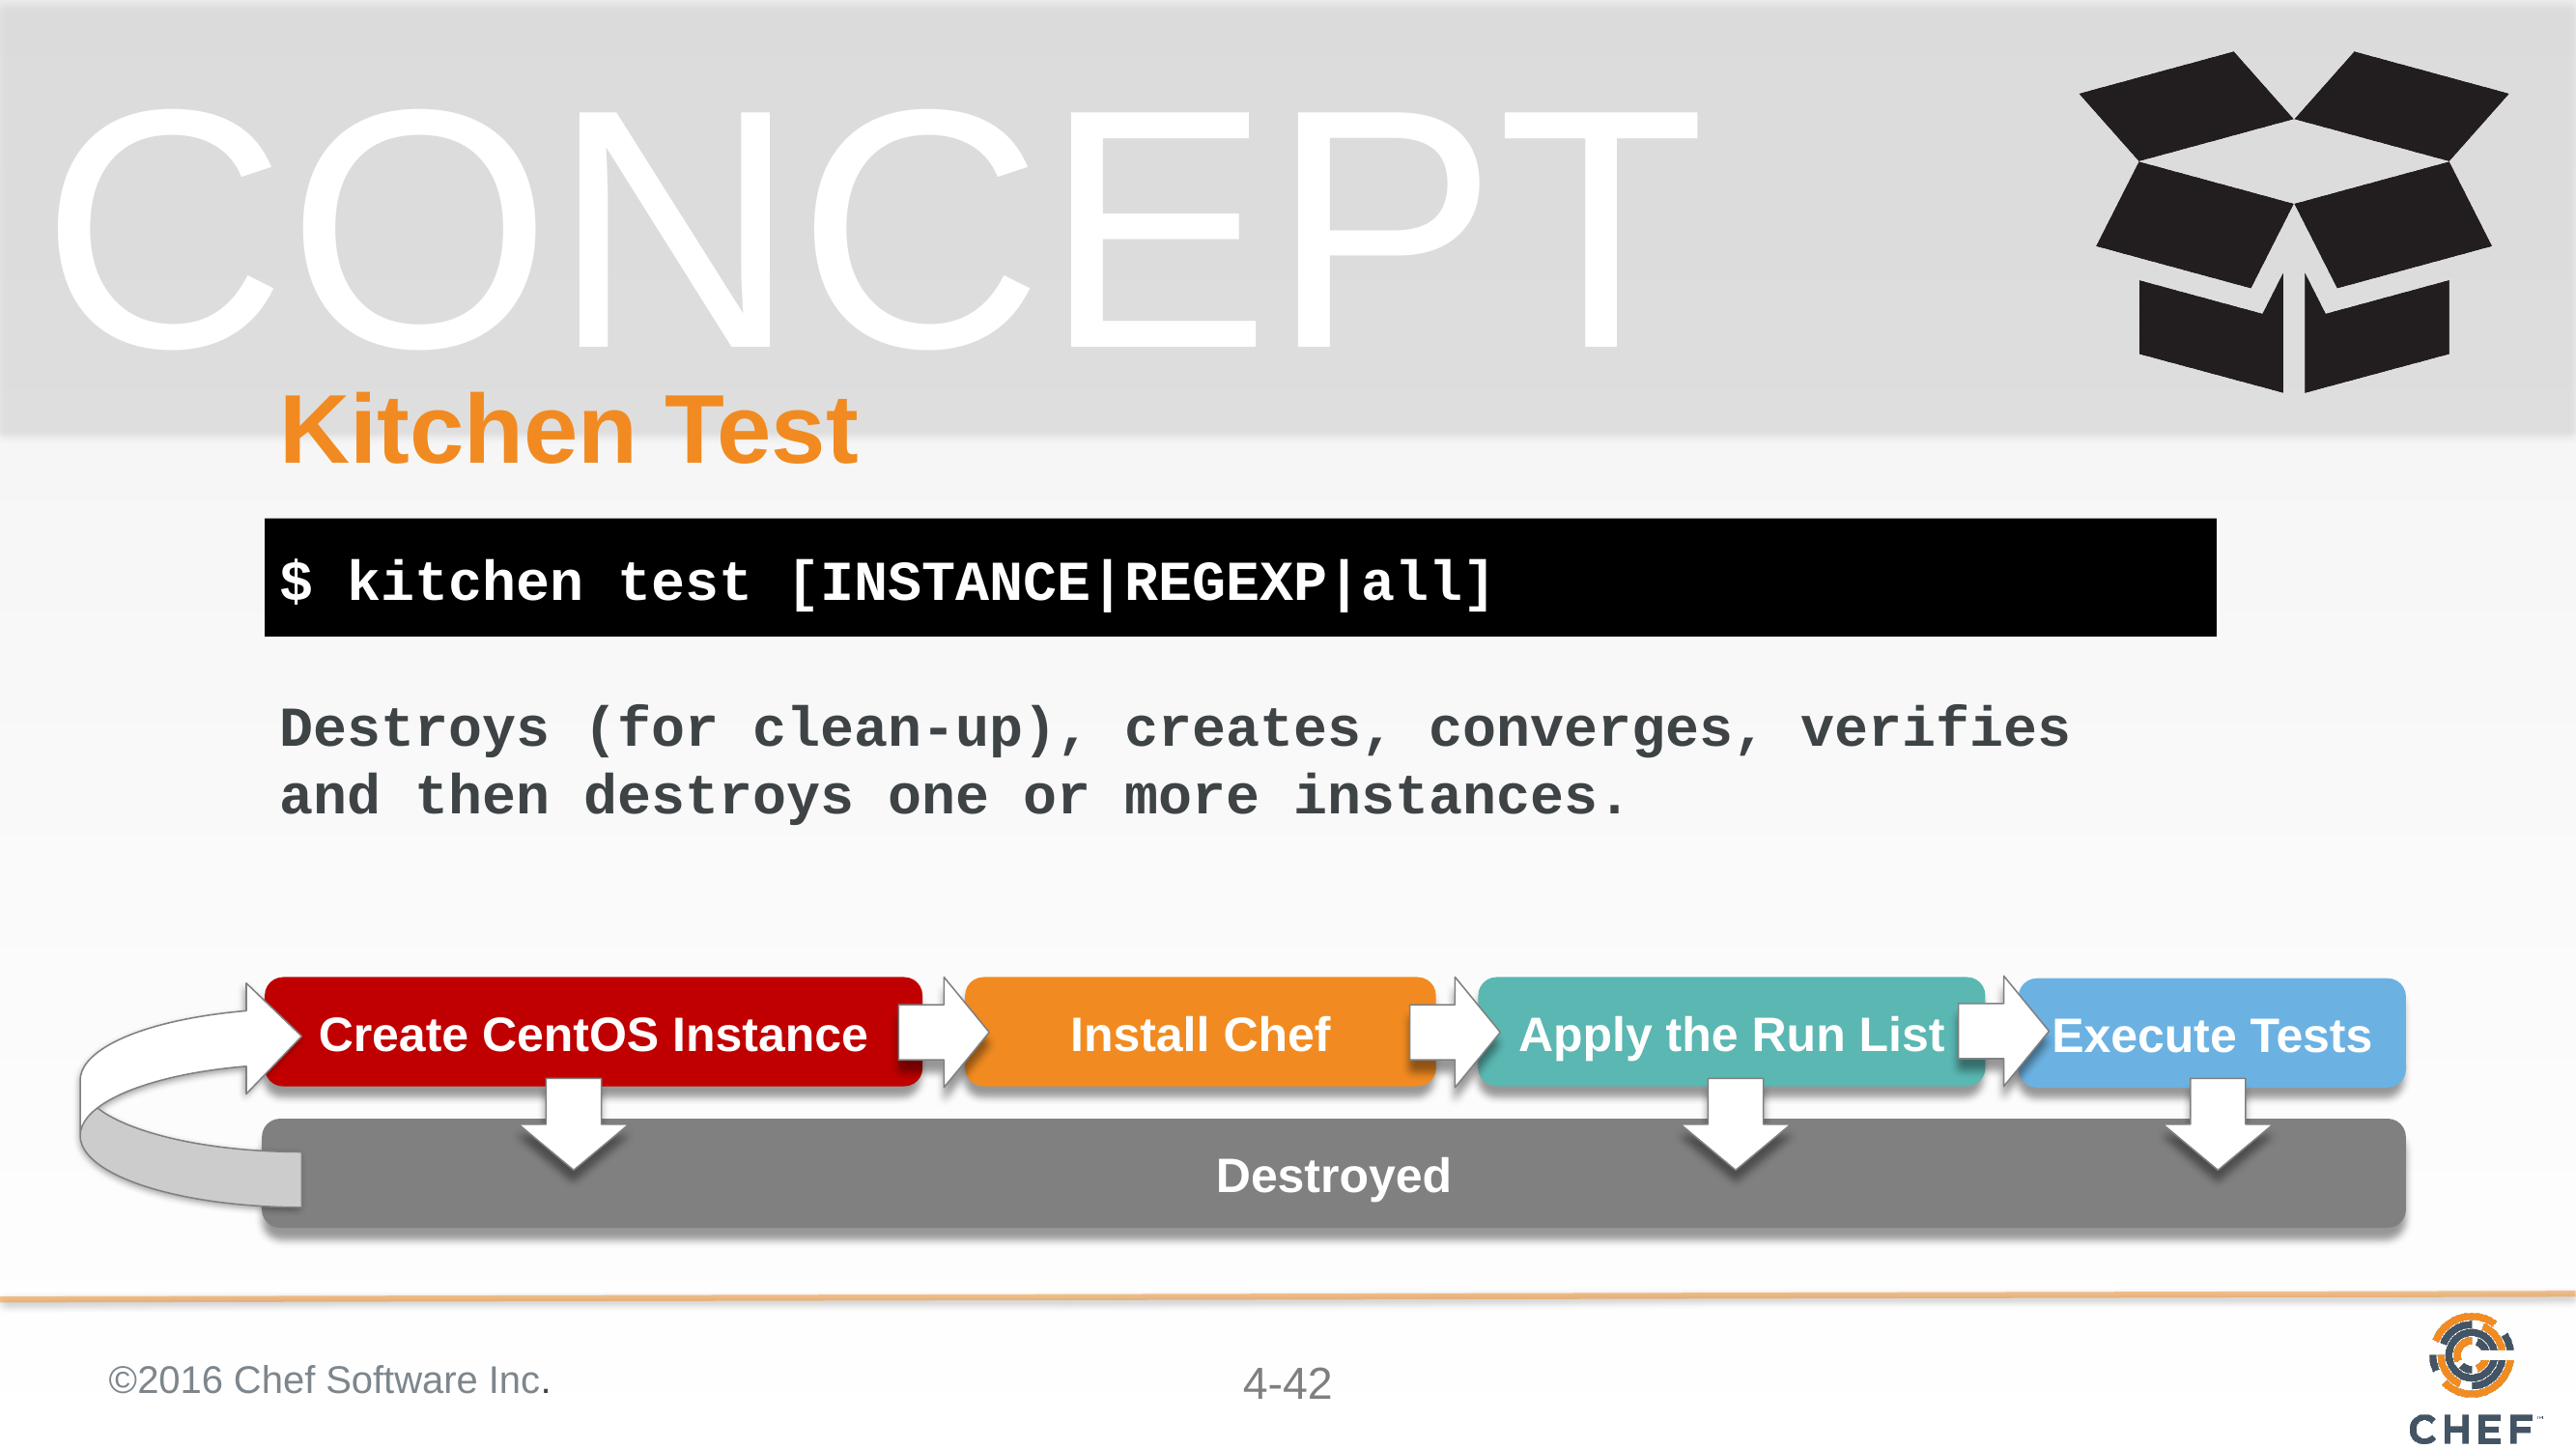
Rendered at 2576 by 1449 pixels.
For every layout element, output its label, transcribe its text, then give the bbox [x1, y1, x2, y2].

text_box [1957, 975, 2051, 1088]
text_box [2162, 1077, 2275, 1171]
text_box Apply the Run List [1477, 976, 1987, 1088]
text_box Install Chef [964, 976, 1437, 1088]
picture [2079, 51, 2509, 399]
text_box [518, 1077, 630, 1171]
subtitle $ kitchen test [INSTANCE|REGEXP|all] [265, 518, 2217, 637]
text_box [1680, 1077, 1792, 1171]
picture [2399, 1297, 2551, 1449]
text_box [265, 1079, 1821, 1231]
title Kitchen Test [265, 363, 2217, 499]
text_box [79, 982, 303, 1208]
text_box [897, 976, 990, 1089]
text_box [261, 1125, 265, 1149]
text_box [1408, 976, 1501, 1089]
text_box Destroys (for clean-up), creates, converges, verifies and then destroys one or more instances. [265, 675, 2217, 1049]
text_box Execute Tests [2018, 977, 2407, 1089]
text_box Destroyed [1821, 1118, 2407, 1229]
text_box Create CentOS Instance [268, 1049, 920, 1088]
